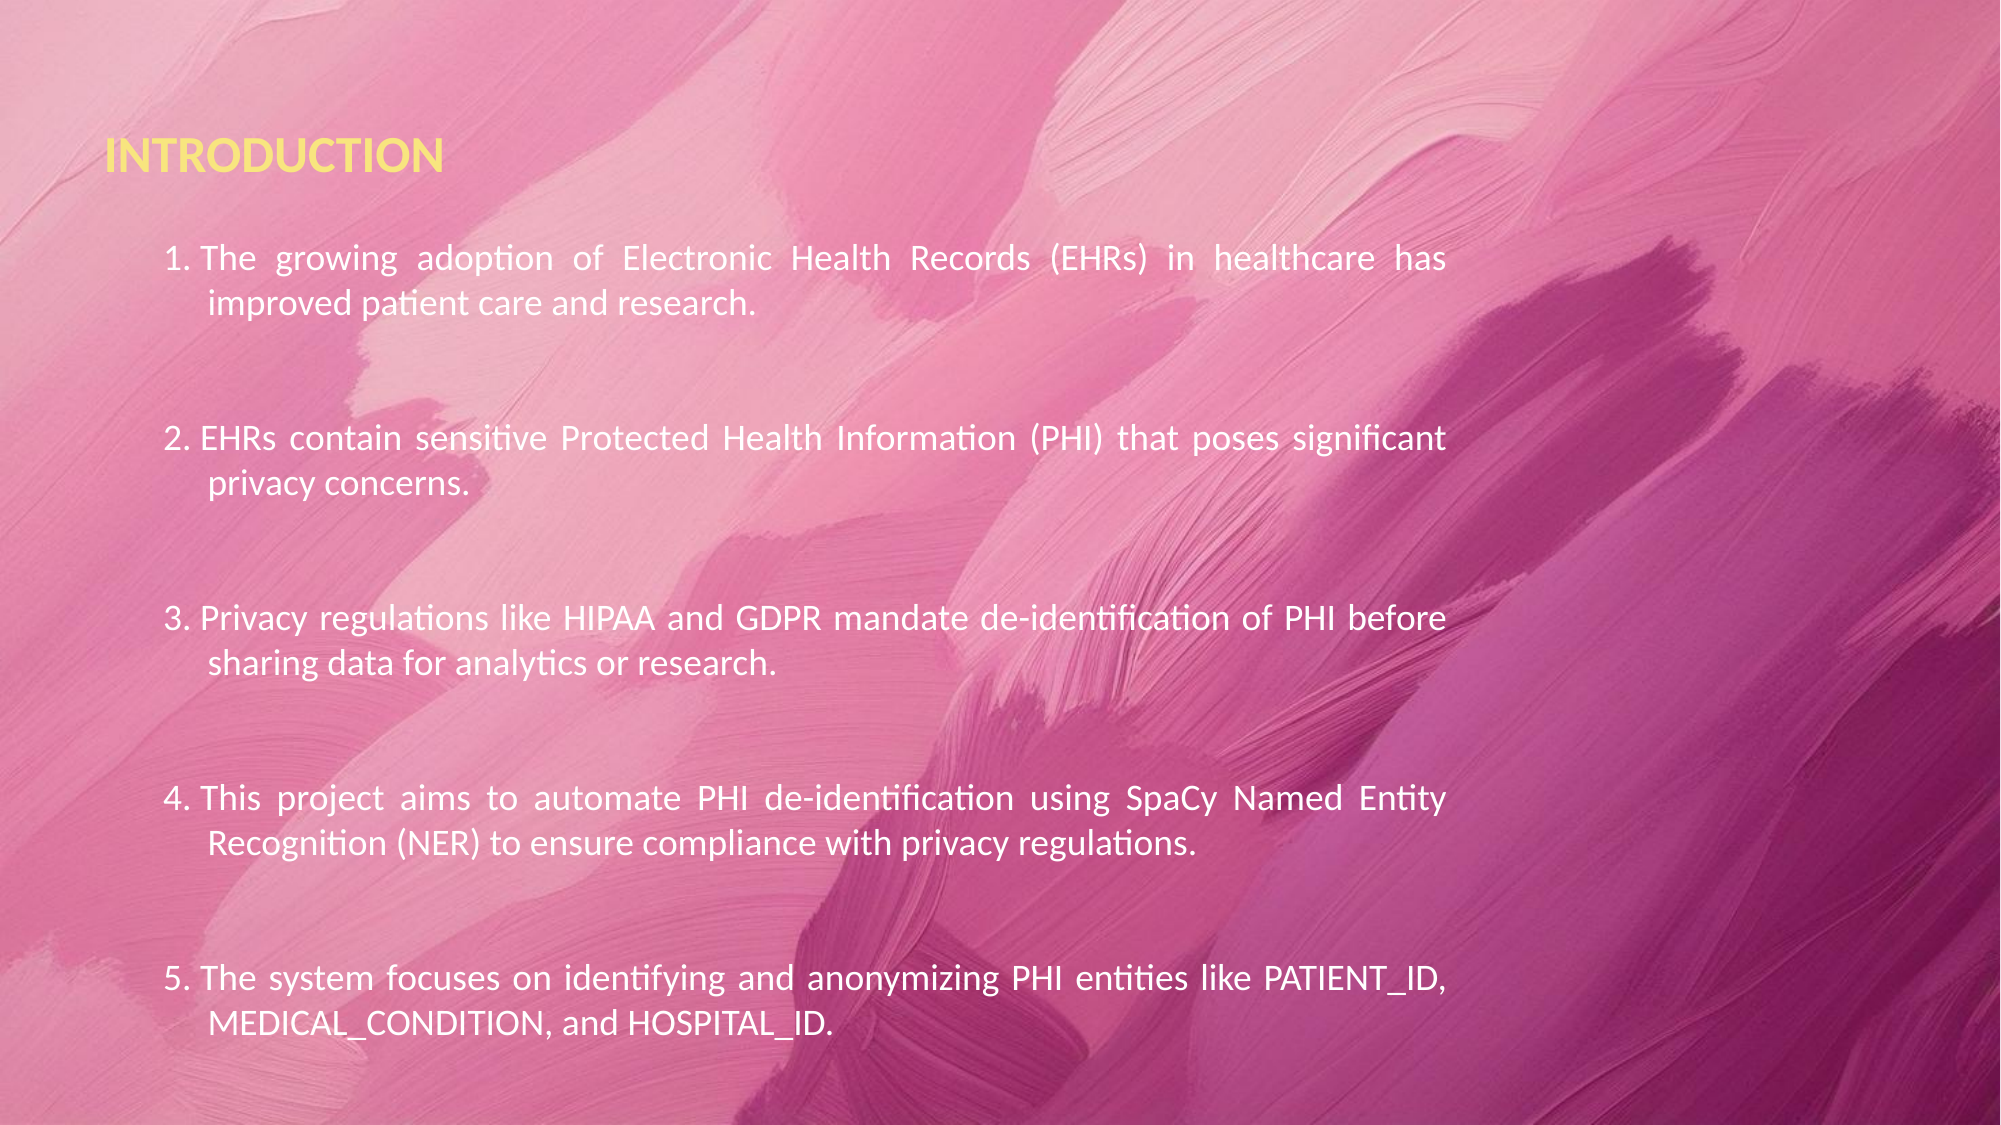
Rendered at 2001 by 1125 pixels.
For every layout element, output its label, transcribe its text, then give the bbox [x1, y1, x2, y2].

picture [0, 0, 2001, 1125]
text_box INTRODUCTION [89, 113, 756, 191]
text_box 1. The growing adoption of Electronic Health Records (EHRs) in healthcare has improved patient care and research. 2. EHRs contain sensitive Protected Health Information (PHI) that poses significant privacy concerns. 3. Privacy regulations like HIPAA and GDPR mandate de-identification of PHI before sharing data for analytics or research. 4. This project aims to automate PHI de-identification using SpaCy Named Entity Recognition (NER) to ensure compliance with privacy regulations. 5. The system focuses on identifying and anonymizing PHI entities like PATIENT_ID, MEDICAL_CONDITION, and HOSPITAL_ID. [148, 225, 1463, 950]
